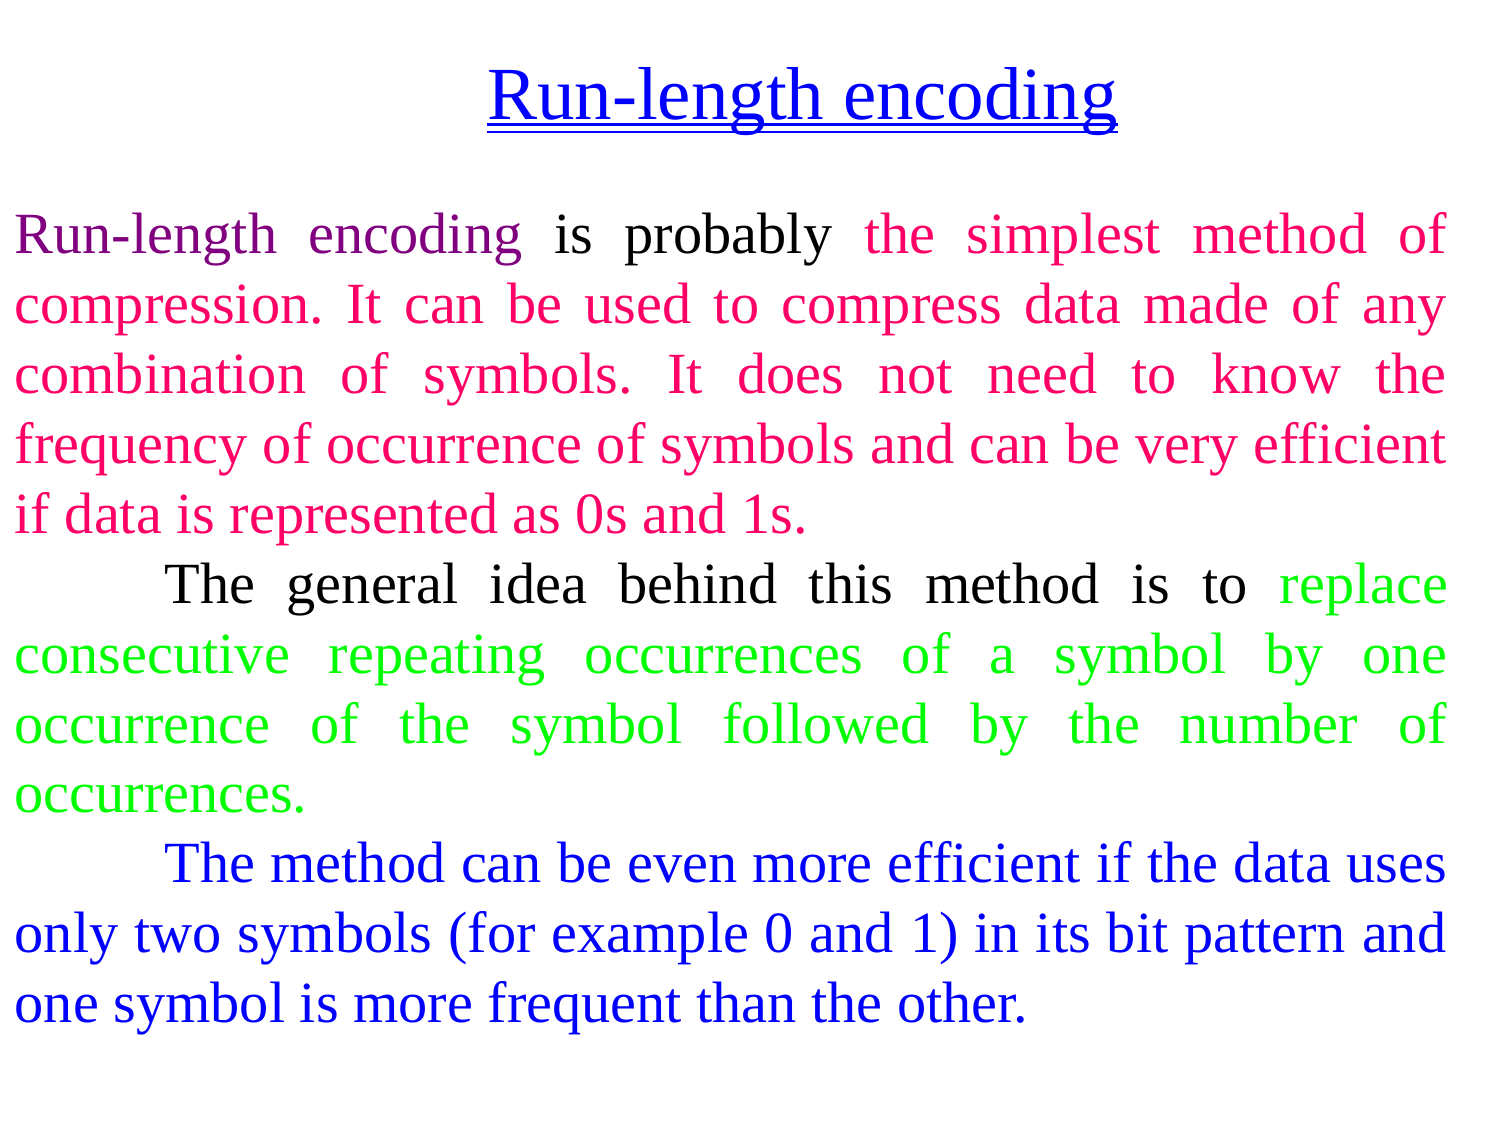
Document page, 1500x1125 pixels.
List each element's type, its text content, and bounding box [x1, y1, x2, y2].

text_box Run-length encoding is probably the simplest method of compression. It can be used to compress data made of any combination of symbols. It does not need to know the frequency of occurrence of symbols and can be very efficient if data is represented as 0s and 1s. The general idea behind this method is to replace consecutive repeating occurrences of a symbol by one occurrence of the symbol followed by the number of occurrences. The method can be even more efficient if the data uses only two symbols (for example 0 and 1) in its bit pattern and one symbol is more frequent than the other. [0, 187, 1463, 1042]
text_box Run-length encoding [472, 37, 1133, 143]
